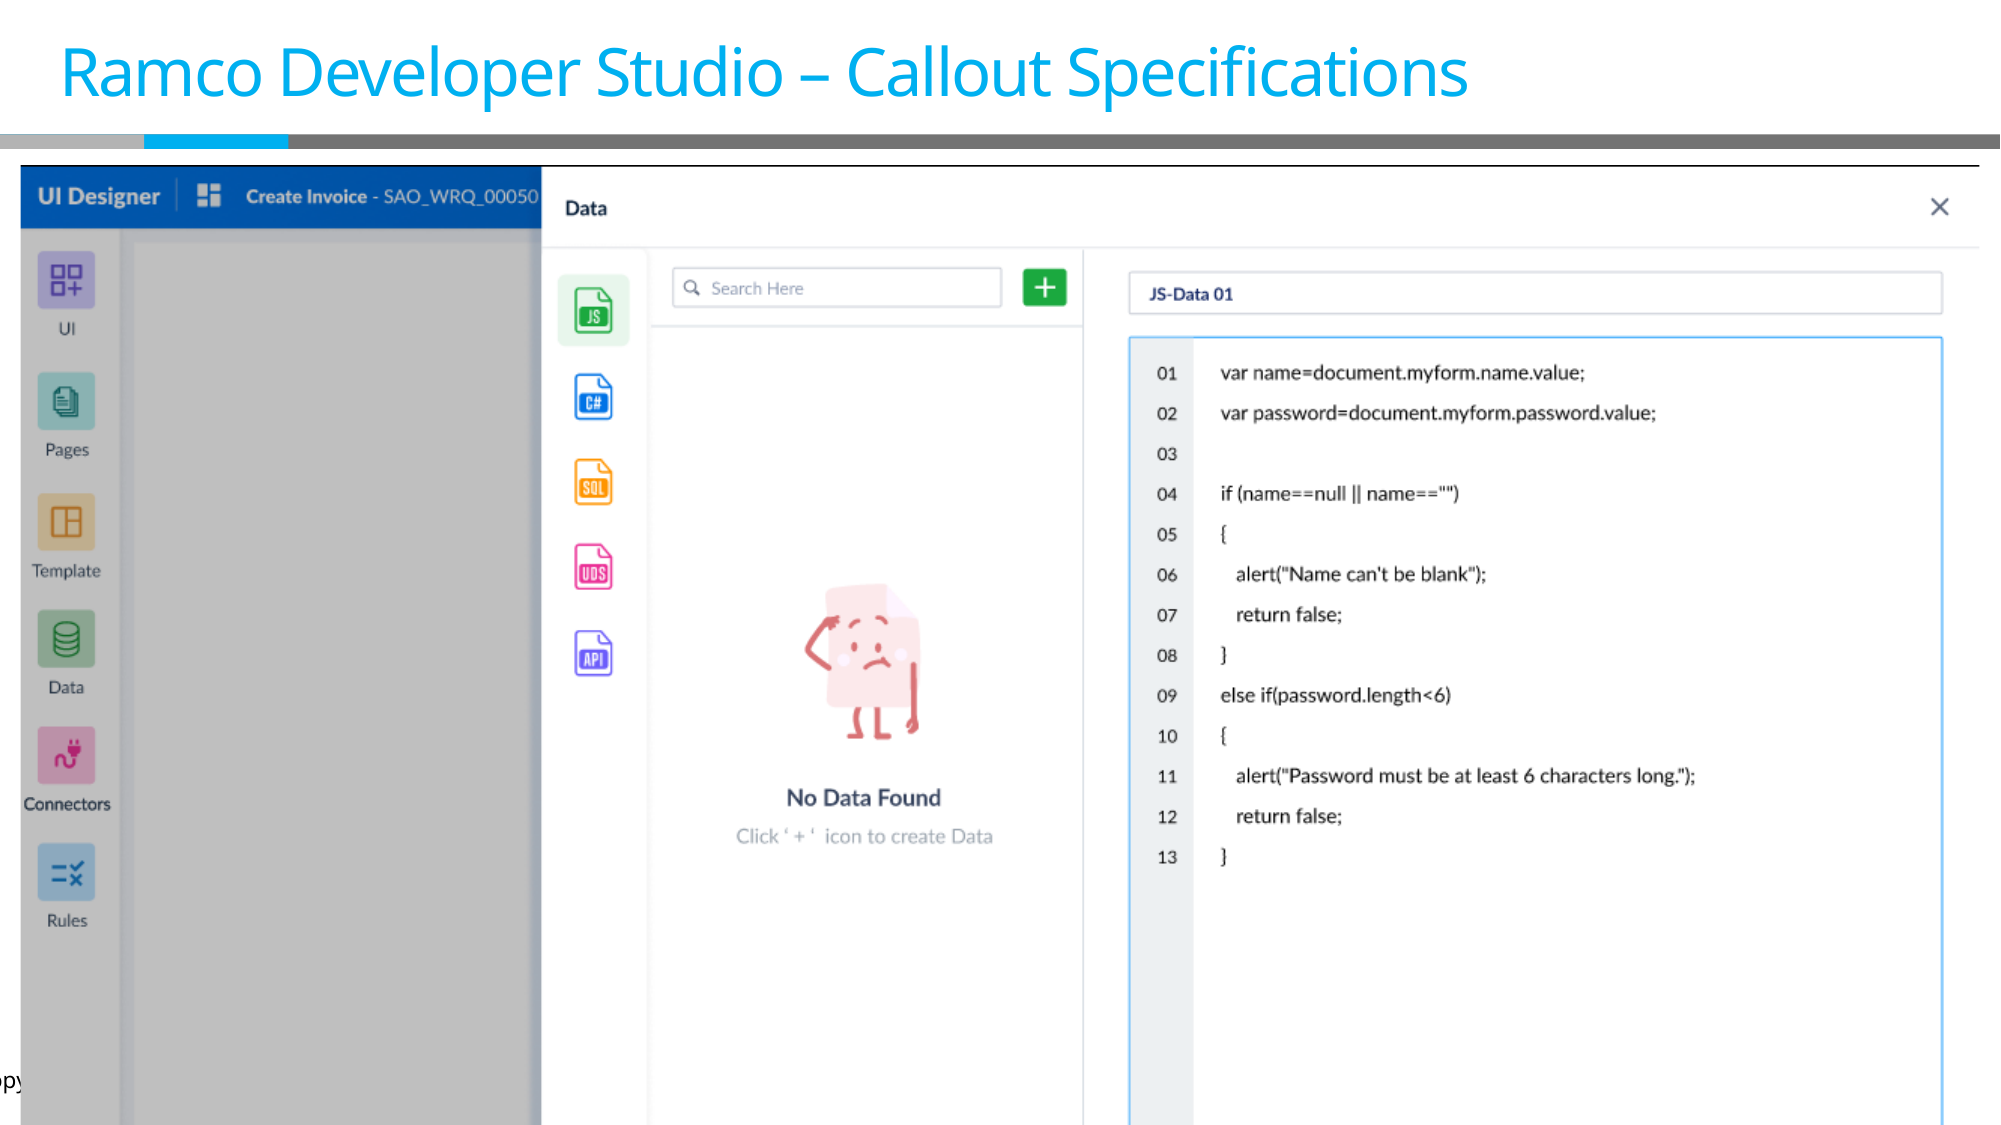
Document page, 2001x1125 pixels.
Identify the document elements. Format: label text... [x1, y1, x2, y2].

picture [20, 164, 1980, 1125]
title Ramco Developer Studio – Callout Specifications [44, 25, 1703, 131]
